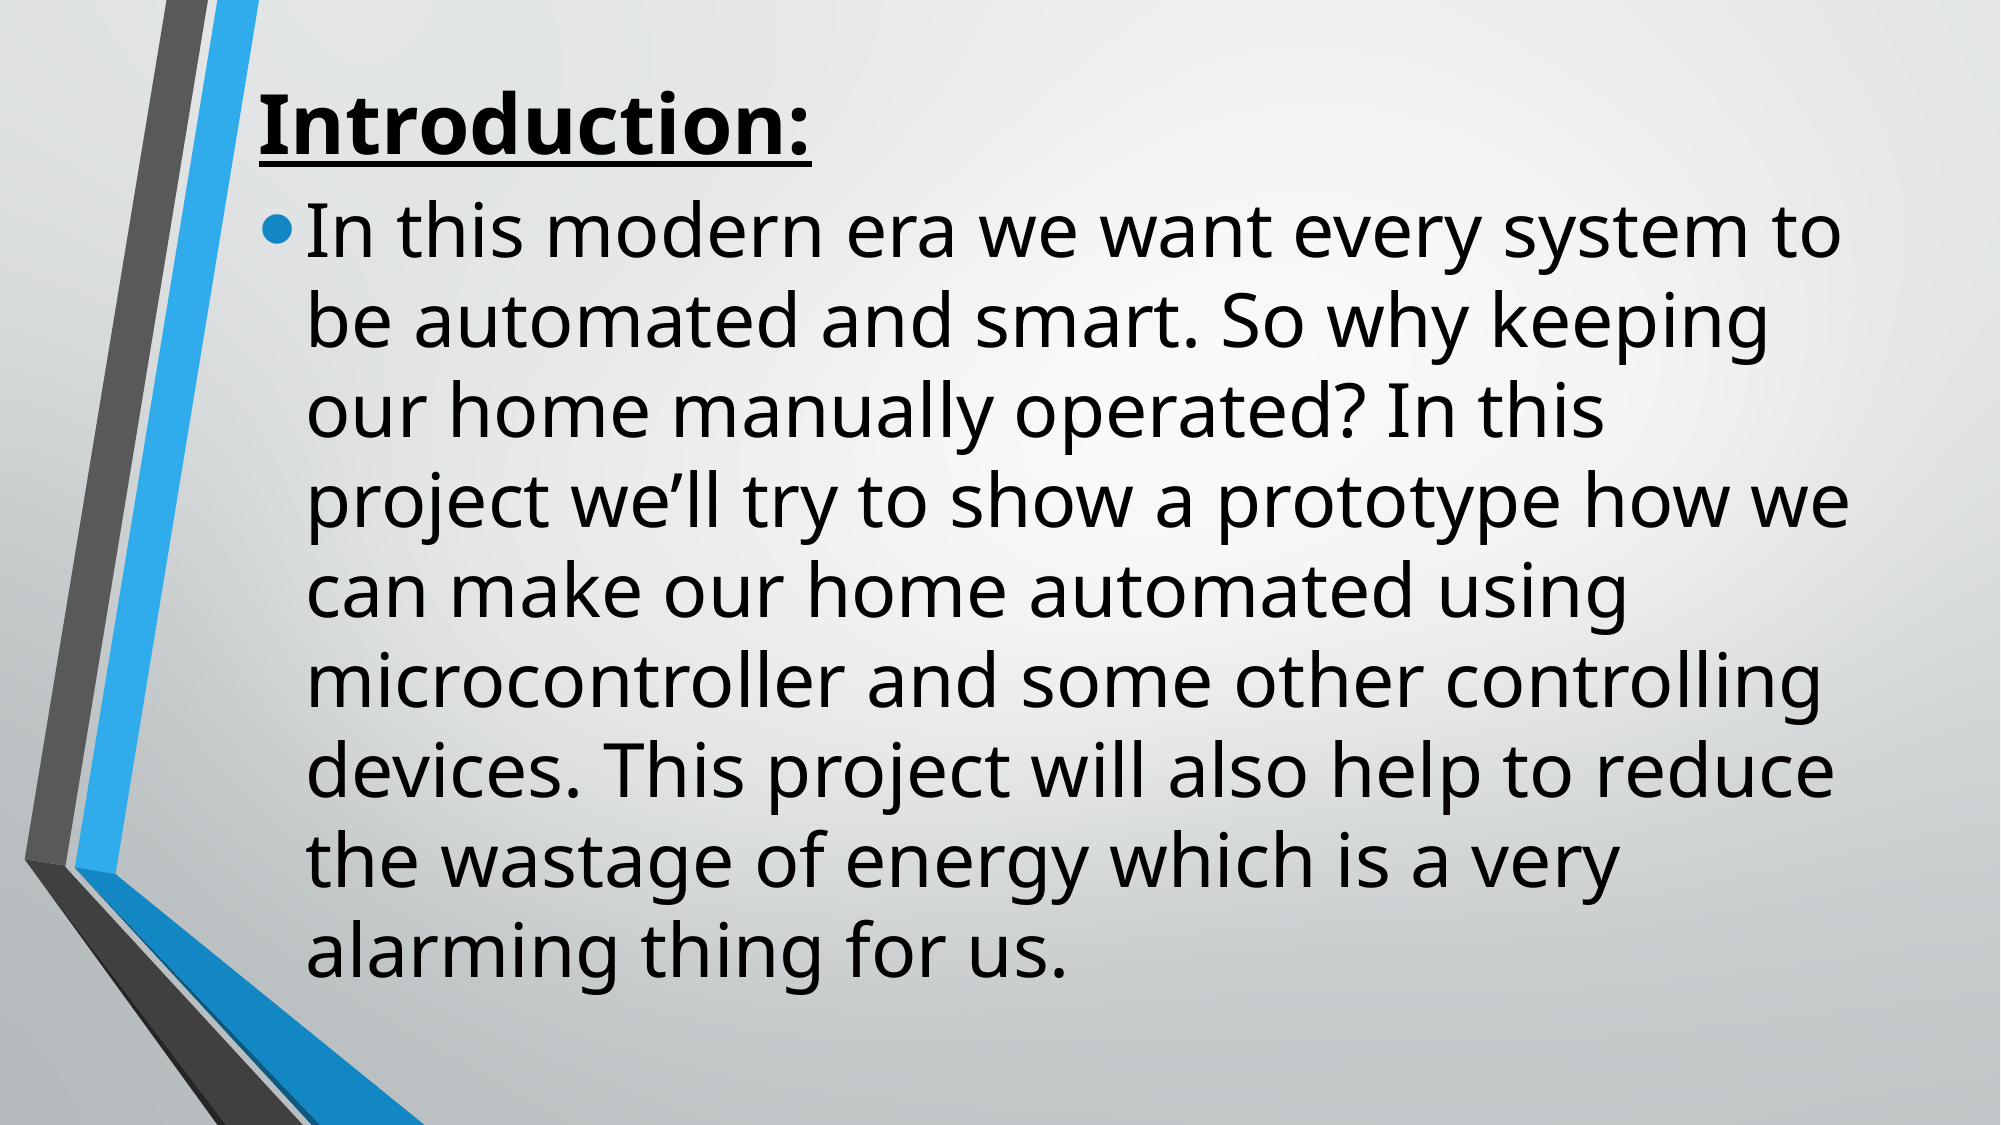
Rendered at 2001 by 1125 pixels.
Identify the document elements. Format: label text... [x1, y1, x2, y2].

list In this modern era we want every system to be automated and smart. So why keeping our home manually operated? In this project we’ll try to show a prototype how we can make our home automated using microcontroller and some other controlling devices. This project will also help to reduce the wastage of energy which is a very alarming thing for us. [243, 224, 1887, 950]
title Introduction: [243, 17, 1887, 224]
